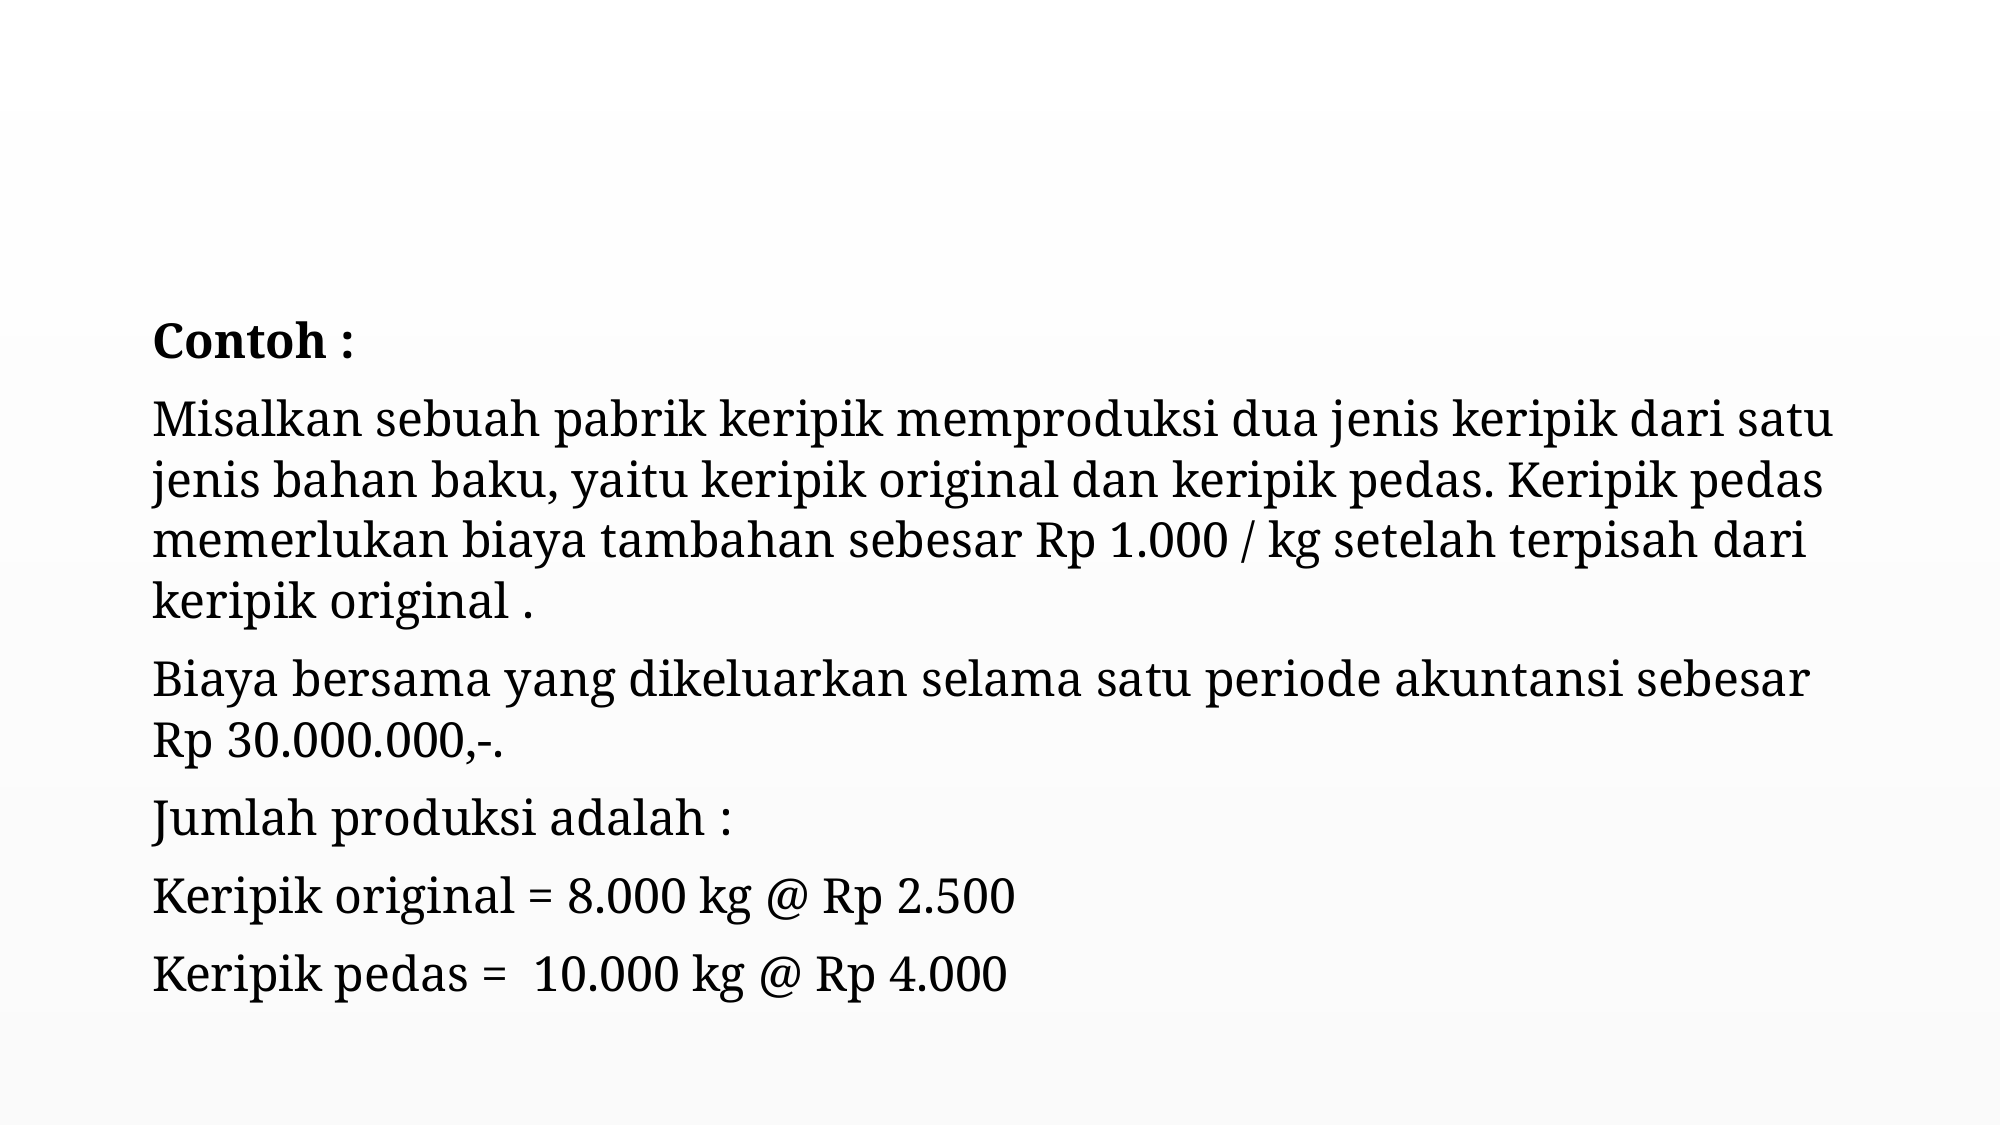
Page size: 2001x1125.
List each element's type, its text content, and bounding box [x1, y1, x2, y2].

list Contoh : Misalkan sebuah pabrik keripik memproduksi dua jenis keripik dari satu jenis bahan baku, yaitu keripik original dan keripik pedas. Keripik pedas memerlukan biaya tambahan sebesar Rp 1.000 / kg setelah terpisah dari keripik original . Biaya bersama yang dikeluarkan selama satu periode akuntansi sebesar Rp 30.000.000,-. Jumlah produksi adalah : Keripik original = 8.000 kg @ Rp 2.500 Keripik pedas = 10.000 kg @ Rp 4.000 [137, 299, 1863, 1014]
